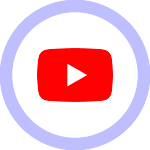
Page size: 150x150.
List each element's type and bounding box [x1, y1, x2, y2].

picture [37, 48, 113, 102]
text_box [5, 5, 145, 145]
